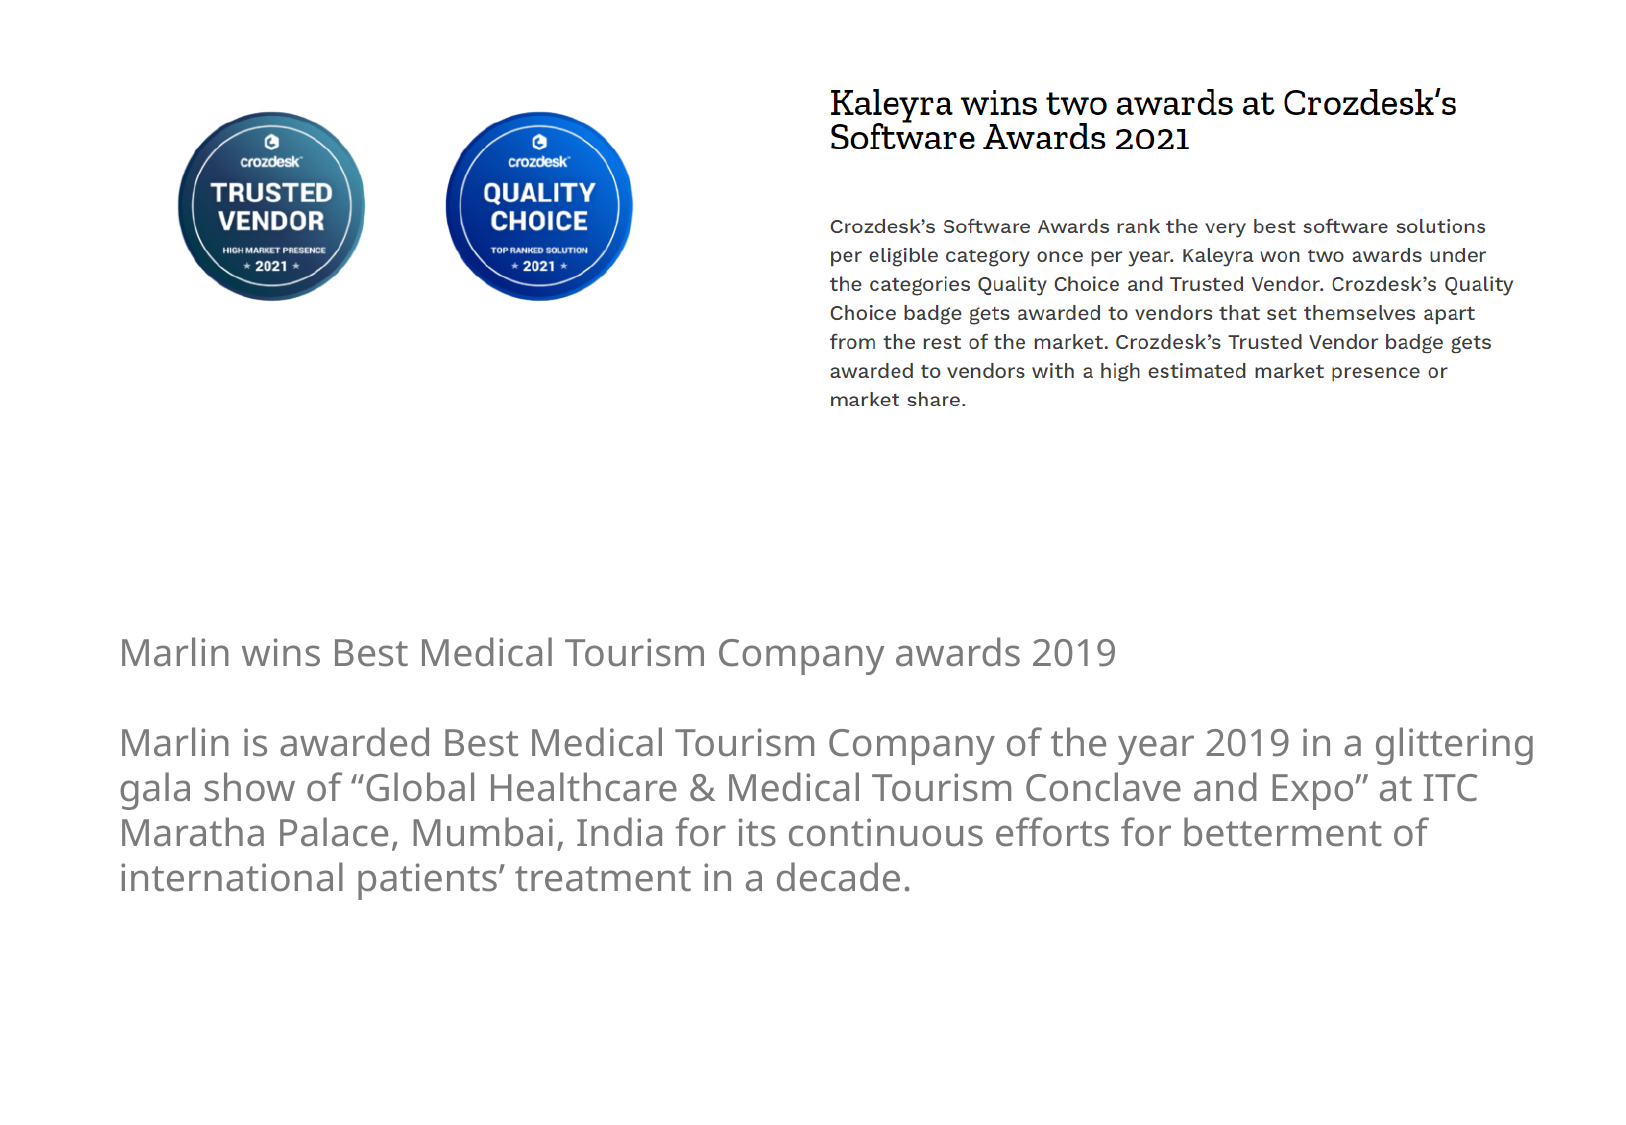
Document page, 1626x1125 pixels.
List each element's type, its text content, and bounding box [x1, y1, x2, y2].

picture [0, 0, 1625, 558]
text_box Marlin wins Best Medical Tourism Company awards 2019 Marlin is awarded Best Medical Tourism Company of the year 2019 in a glittering gala show of “Global Healthcare & Medical Tourism Conclave and Expo” at ITC Maratha Palace, Mumbai, India for its continuous efforts for betterment of international patients’ treatment in a decade. [103, 621, 1581, 907]
